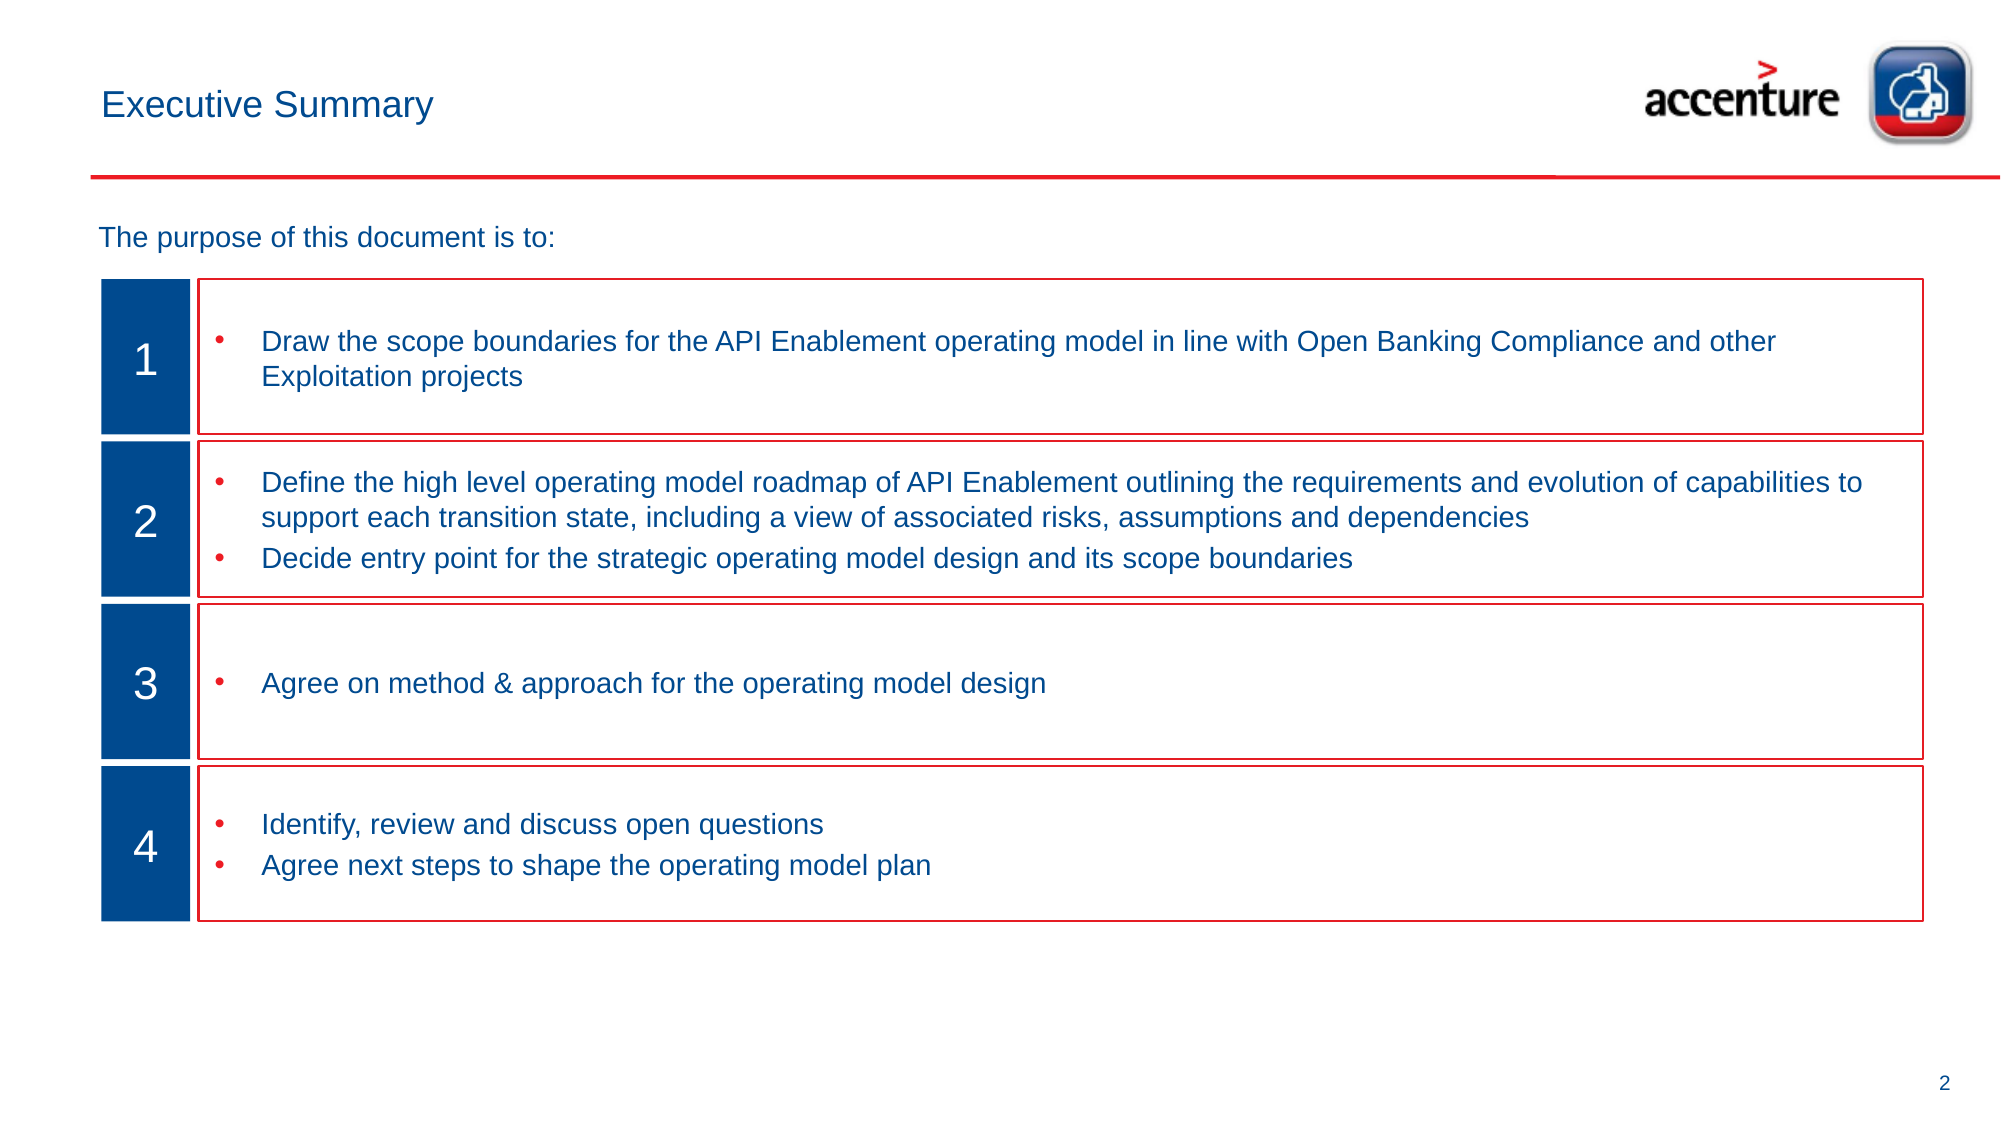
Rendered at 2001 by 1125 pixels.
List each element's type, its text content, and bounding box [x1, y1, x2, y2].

picture [1900, 36, 1977, 149]
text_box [101, 278, 1924, 922]
title Executive Summary [83, 30, 1900, 175]
slide_number 2 [1905, 1040, 1985, 1125]
list The purpose of this document is to: [83, 210, 1900, 262]
